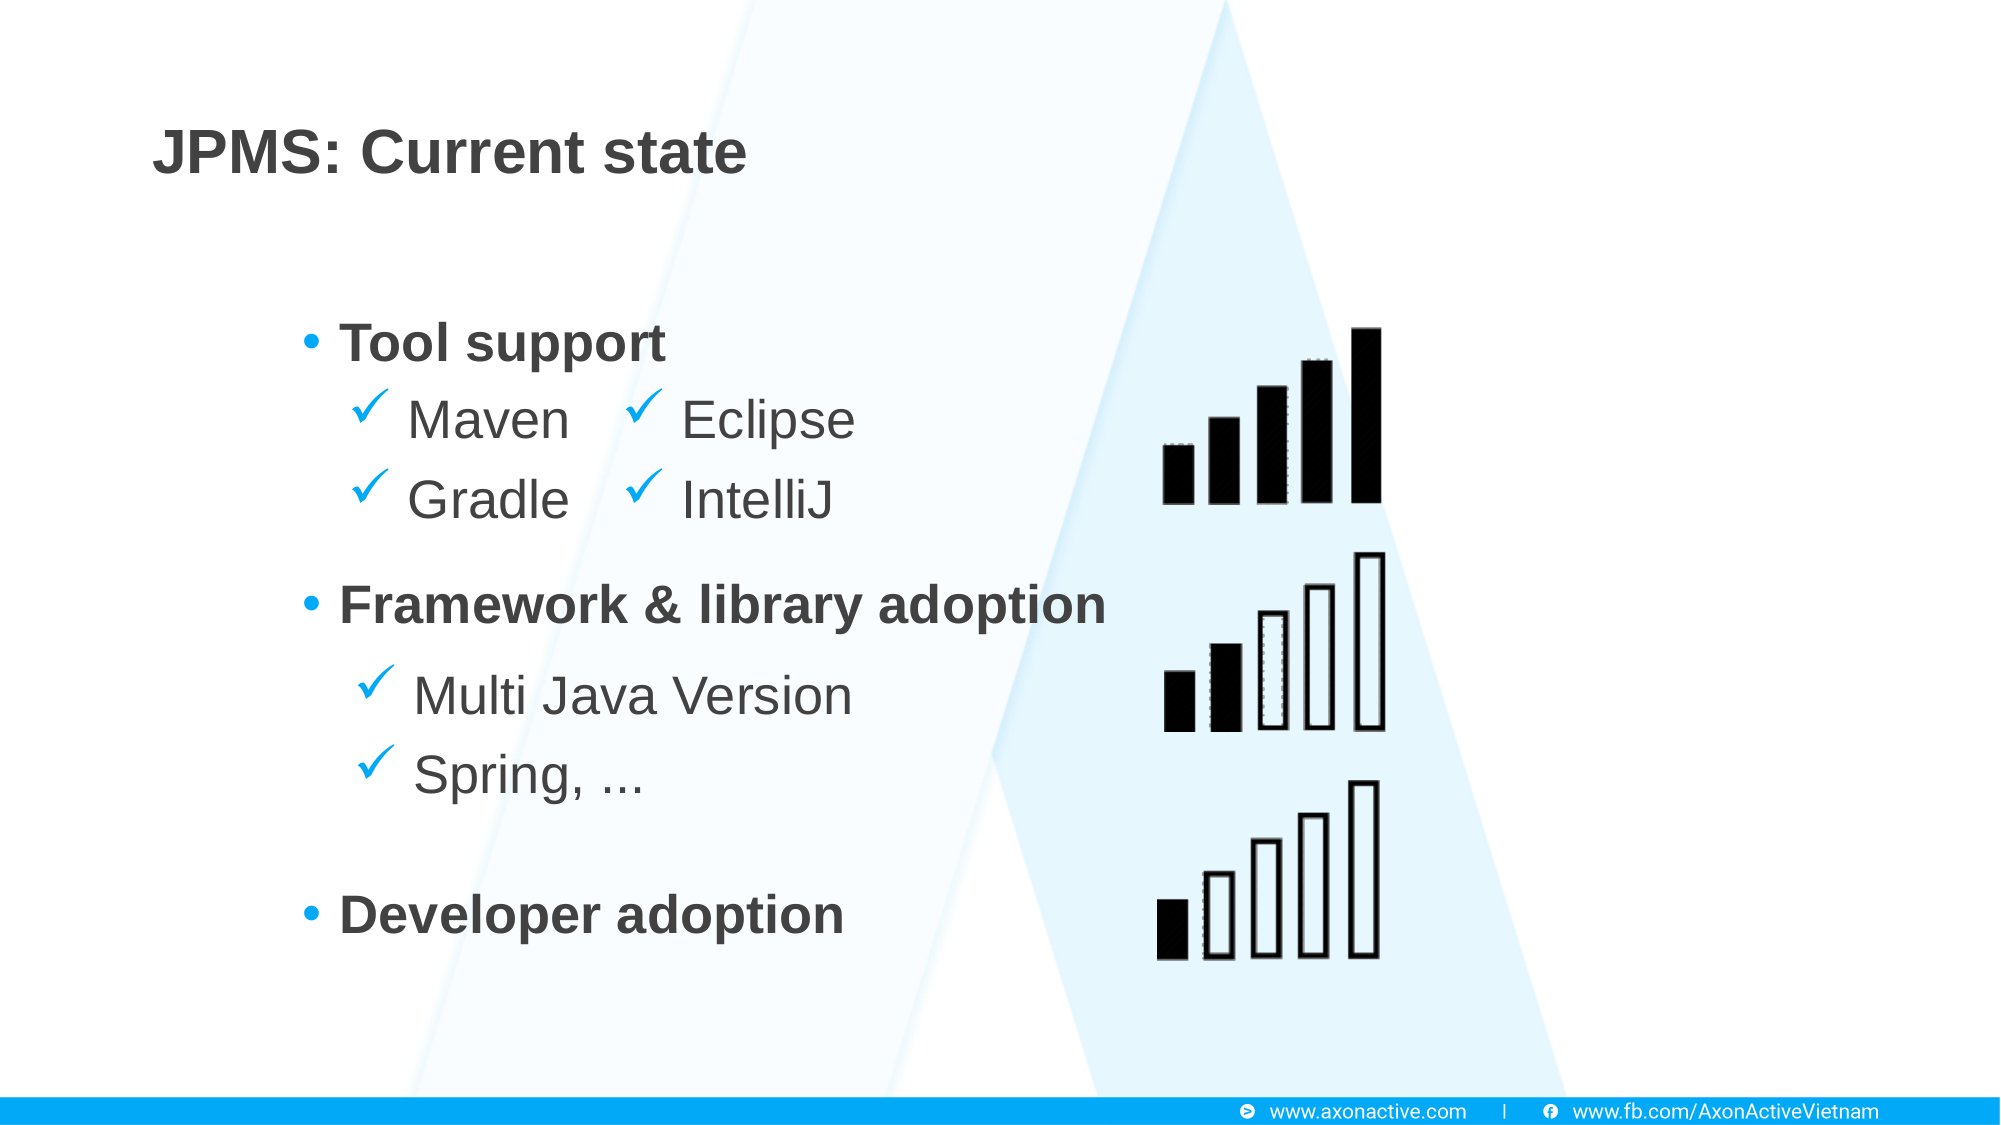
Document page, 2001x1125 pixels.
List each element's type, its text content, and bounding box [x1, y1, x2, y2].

list JPMS: Current state [137, 112, 1863, 300]
picture [1241, 1105, 1254, 1118]
picture [0, 0, 2001, 1125]
text_box Eclipse IntelliJ [606, 384, 933, 505]
text_box Maven Gradle [333, 384, 606, 505]
text_box Framework & library adoption [287, 568, 1164, 703]
picture [1544, 1105, 1557, 1118]
text_box Developer adoption [287, 879, 1233, 1092]
text_box Multi Java Version Spring, ... [338, 660, 982, 781]
list Tool support [287, 307, 1611, 428]
